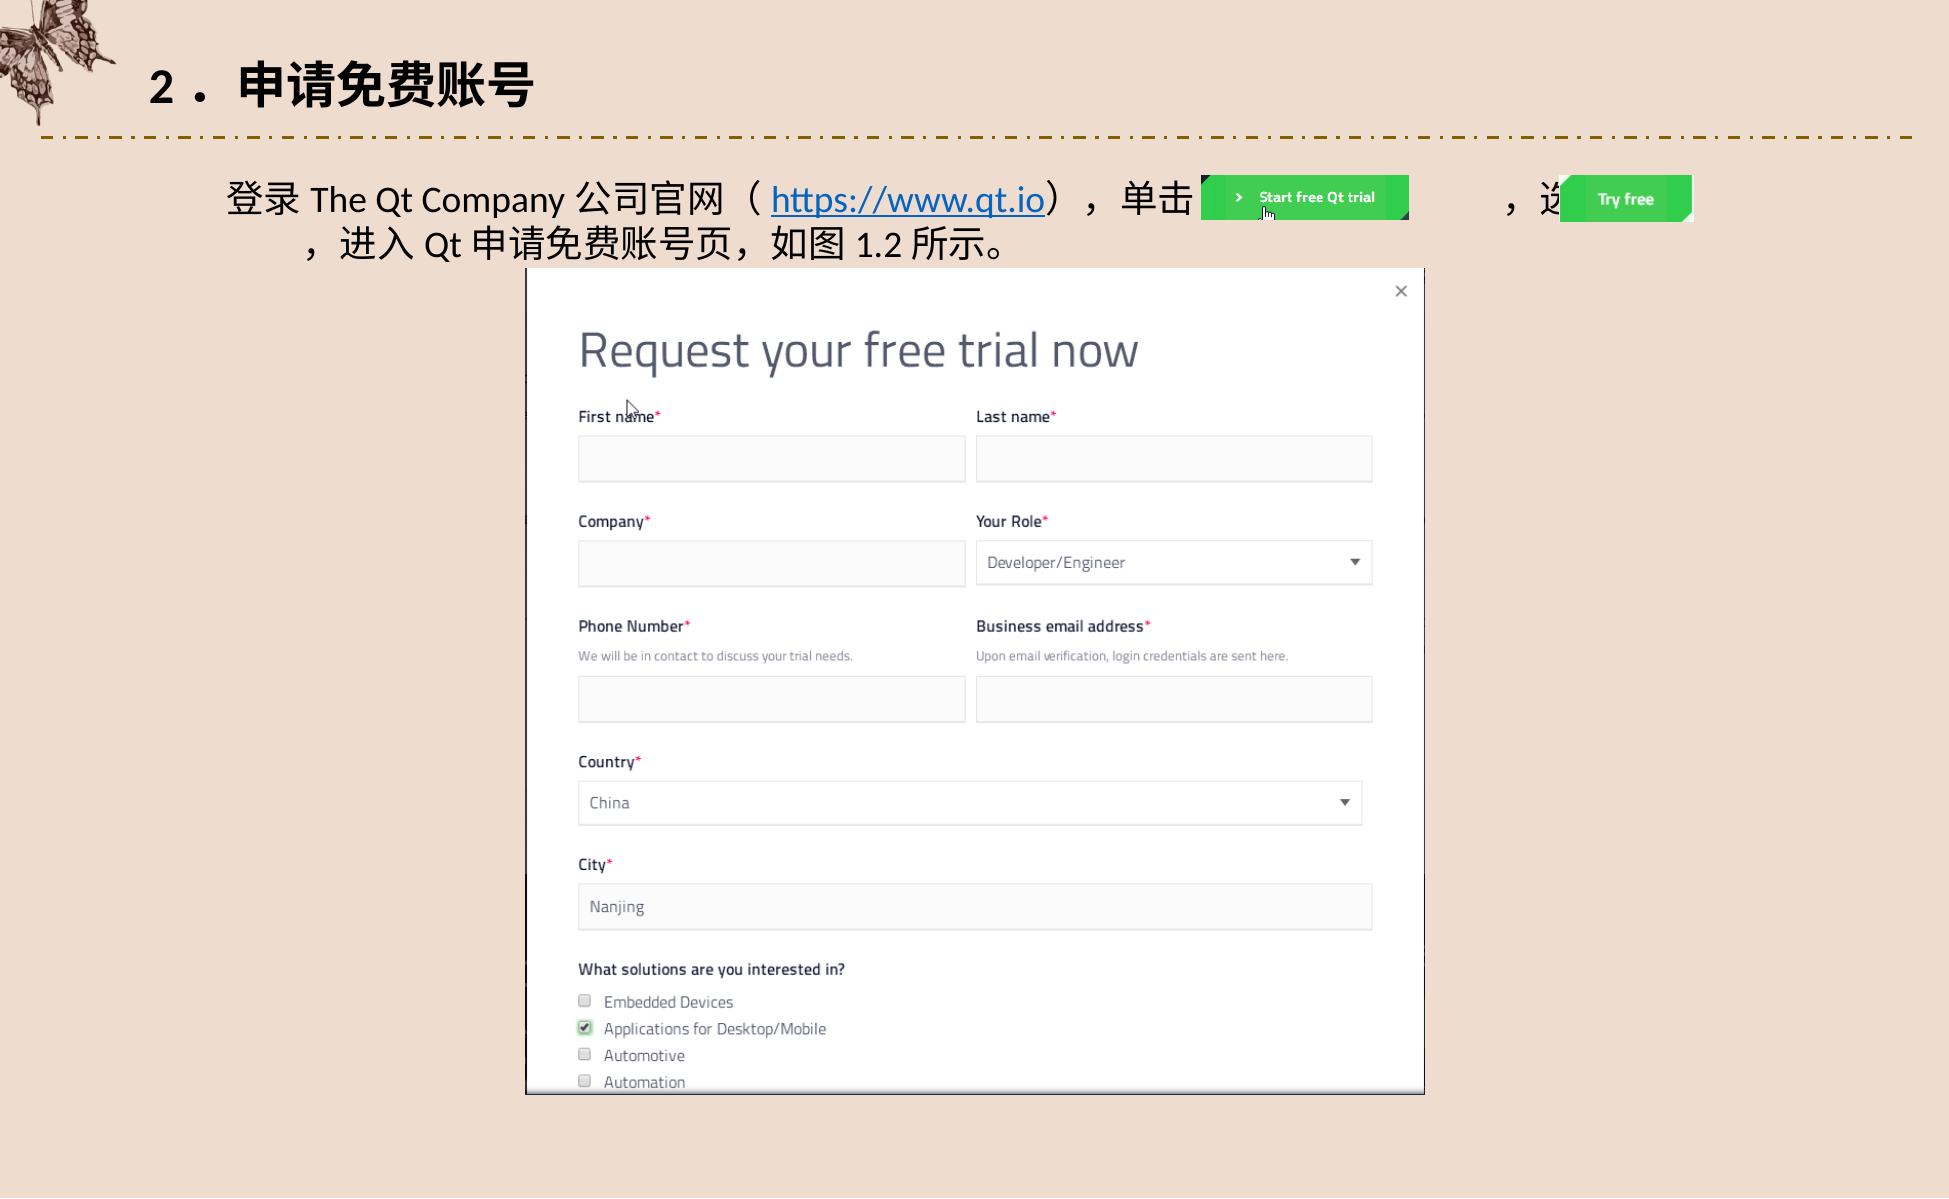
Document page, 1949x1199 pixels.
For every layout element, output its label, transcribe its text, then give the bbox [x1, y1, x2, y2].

text_box 2．申请免费账号 [133, 46, 551, 121]
picture [1201, 175, 1409, 220]
text_box 登录The Qt Company公司官网（https://www.qt.io），单击 ，选择 ，进入Qt申请免费账号页，如图1.2所示。 [137, 167, 1812, 273]
picture [0, 0, 142, 138]
picture [524, 268, 1425, 1095]
picture [1559, 175, 1694, 222]
